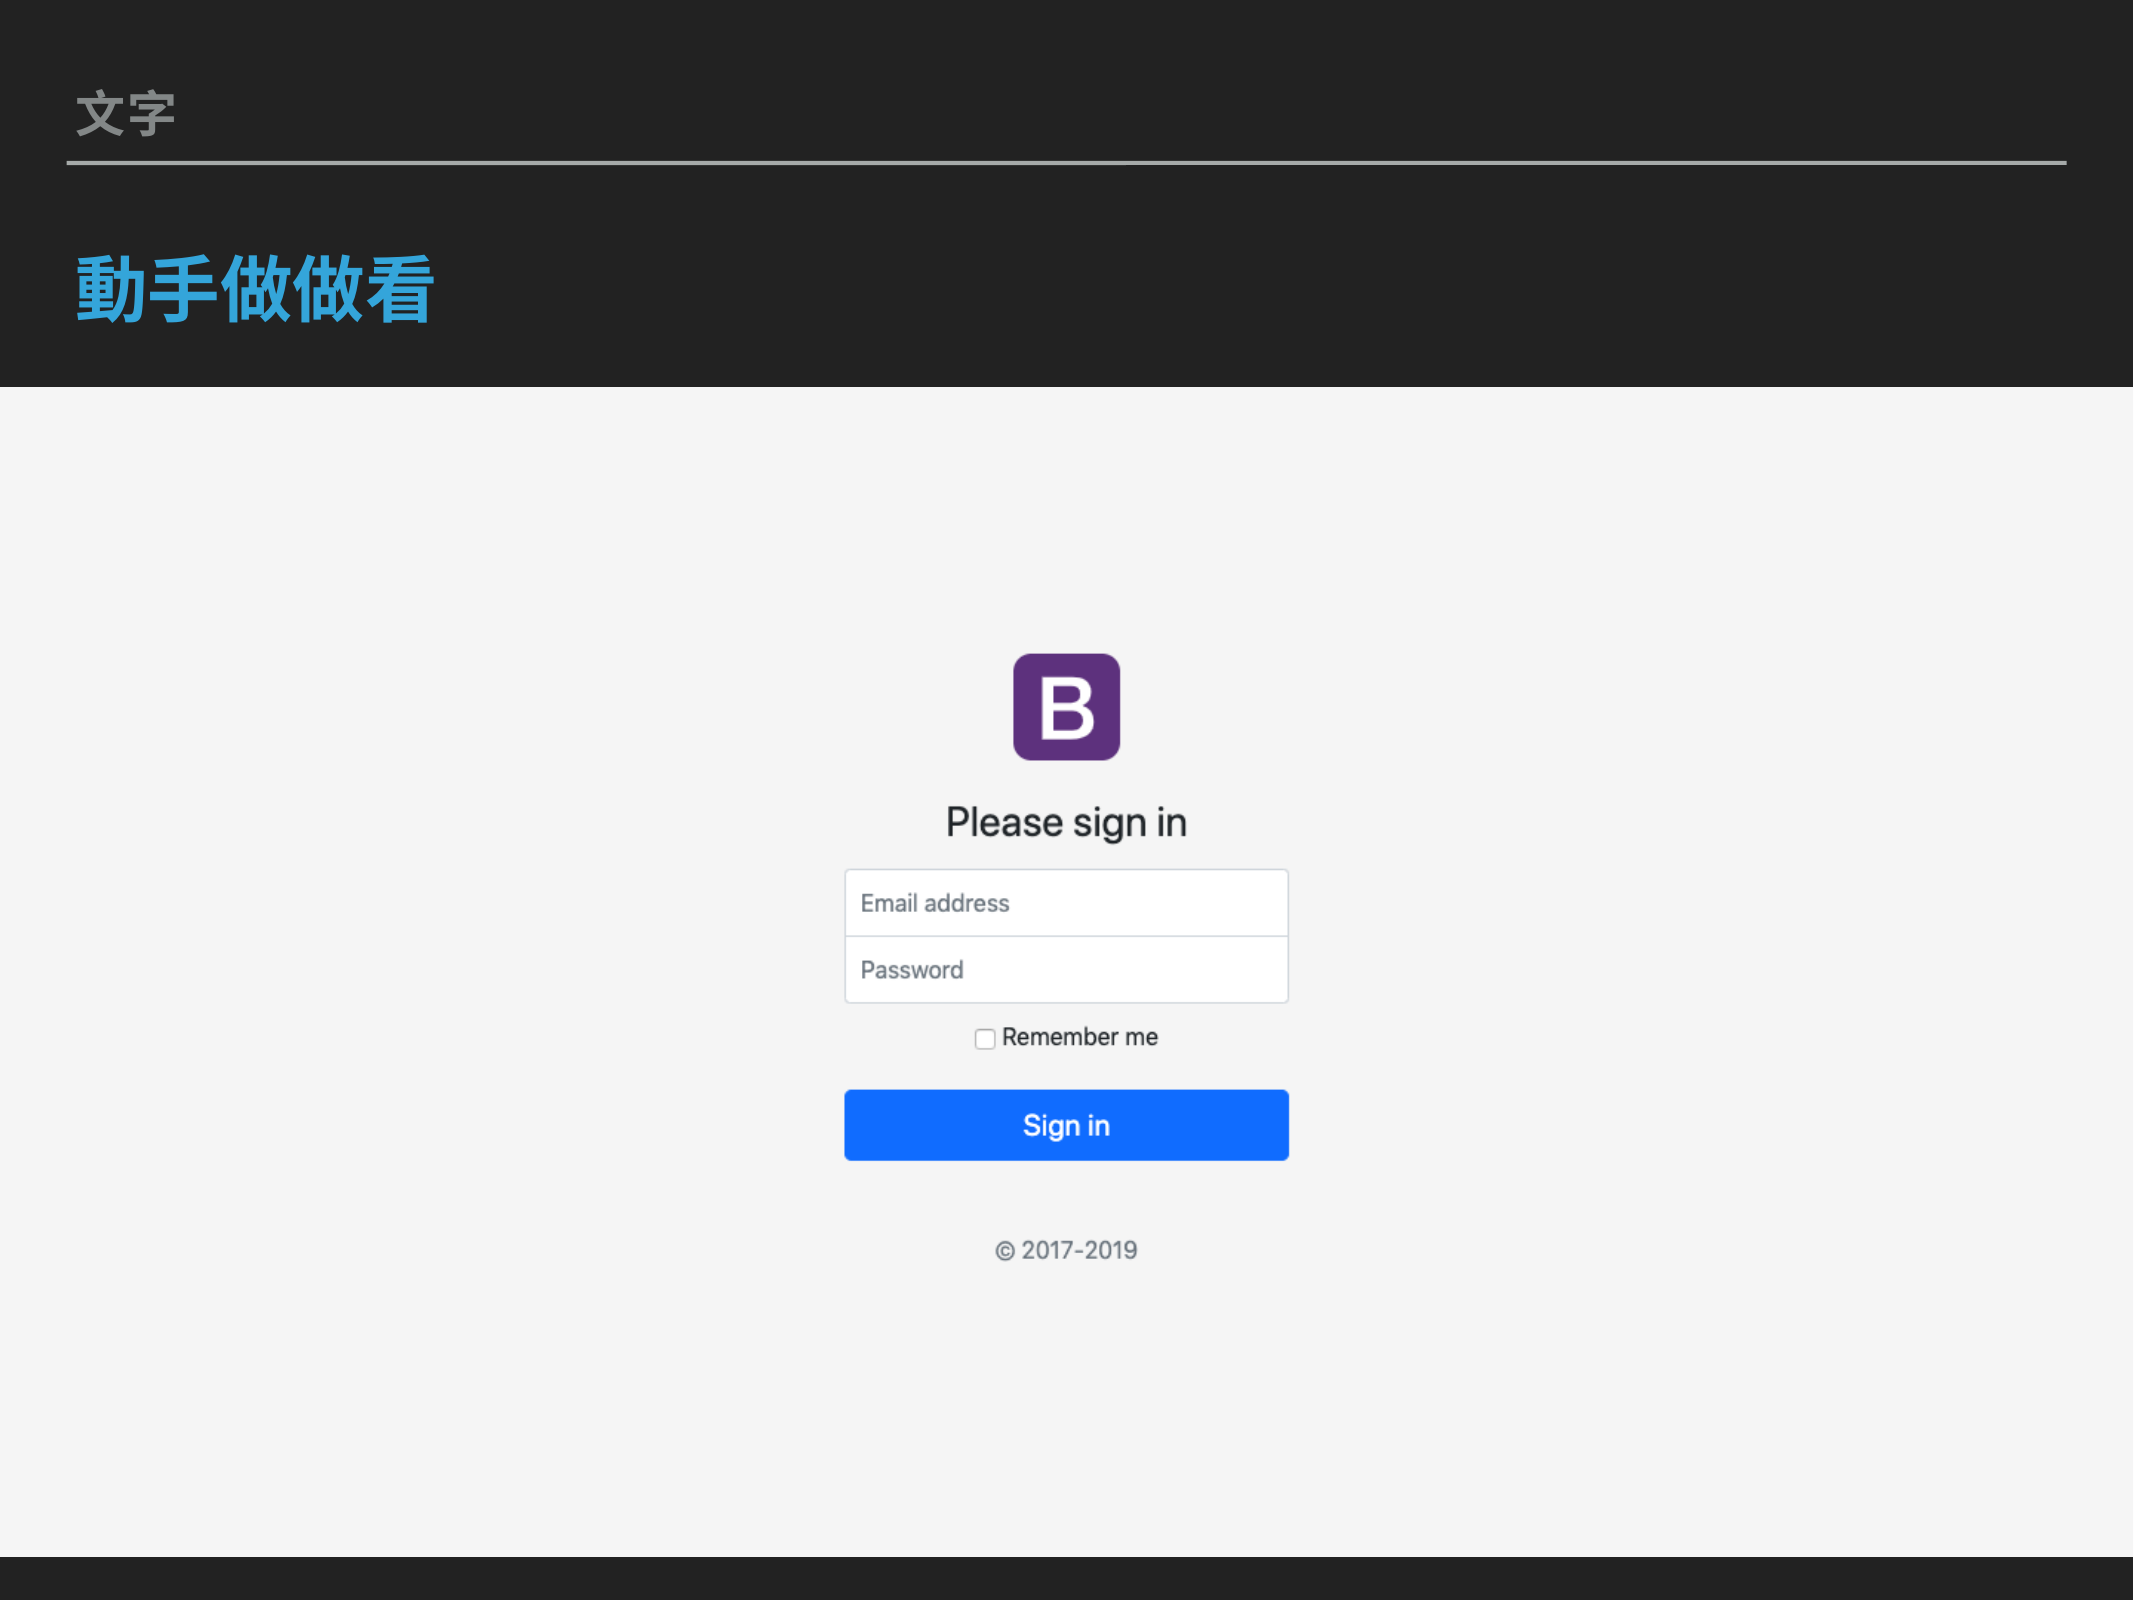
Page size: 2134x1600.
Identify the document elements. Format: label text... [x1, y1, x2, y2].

picture [0, 387, 2134, 1557]
title 動手做做看 [66, 251, 2068, 372]
list 文字 [66, 64, 1901, 151]
